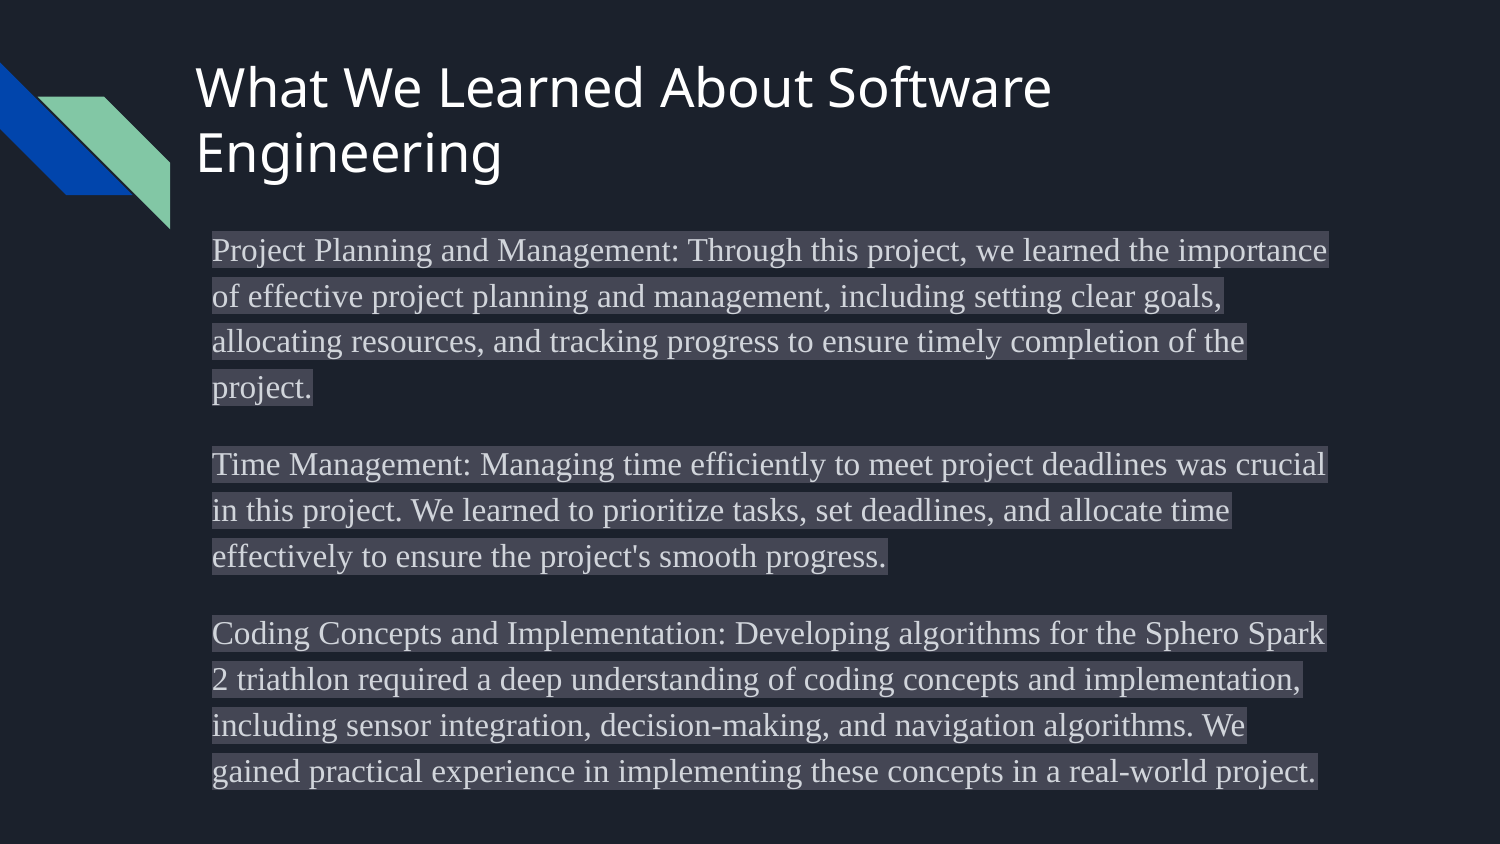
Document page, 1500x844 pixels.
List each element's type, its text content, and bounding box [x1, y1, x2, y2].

list Project Planning and Management: Through this project, we learned the importance of effective project planning and management, including setting clear goals, allocating resources, and tracking progress to ensure timely completion of the project. Time Management: Managing time efficiently to meet project deadlines was crucial in this project. We learned to prioritize tasks, set deadlines, and allocate time effectively to ensure the project's smooth progress. Coding Concepts and Implementation: Developing algorithms for the Sphero Spark 2 triathlon required a deep understanding of coding concepts and implementation, including sensor integration, decision-making, and navigation algorithms. We gained practical experience in implementing these concepts in a real-world project. [196, 206, 1352, 685]
title What We Learned About Software Engineering [180, 38, 1336, 189]
